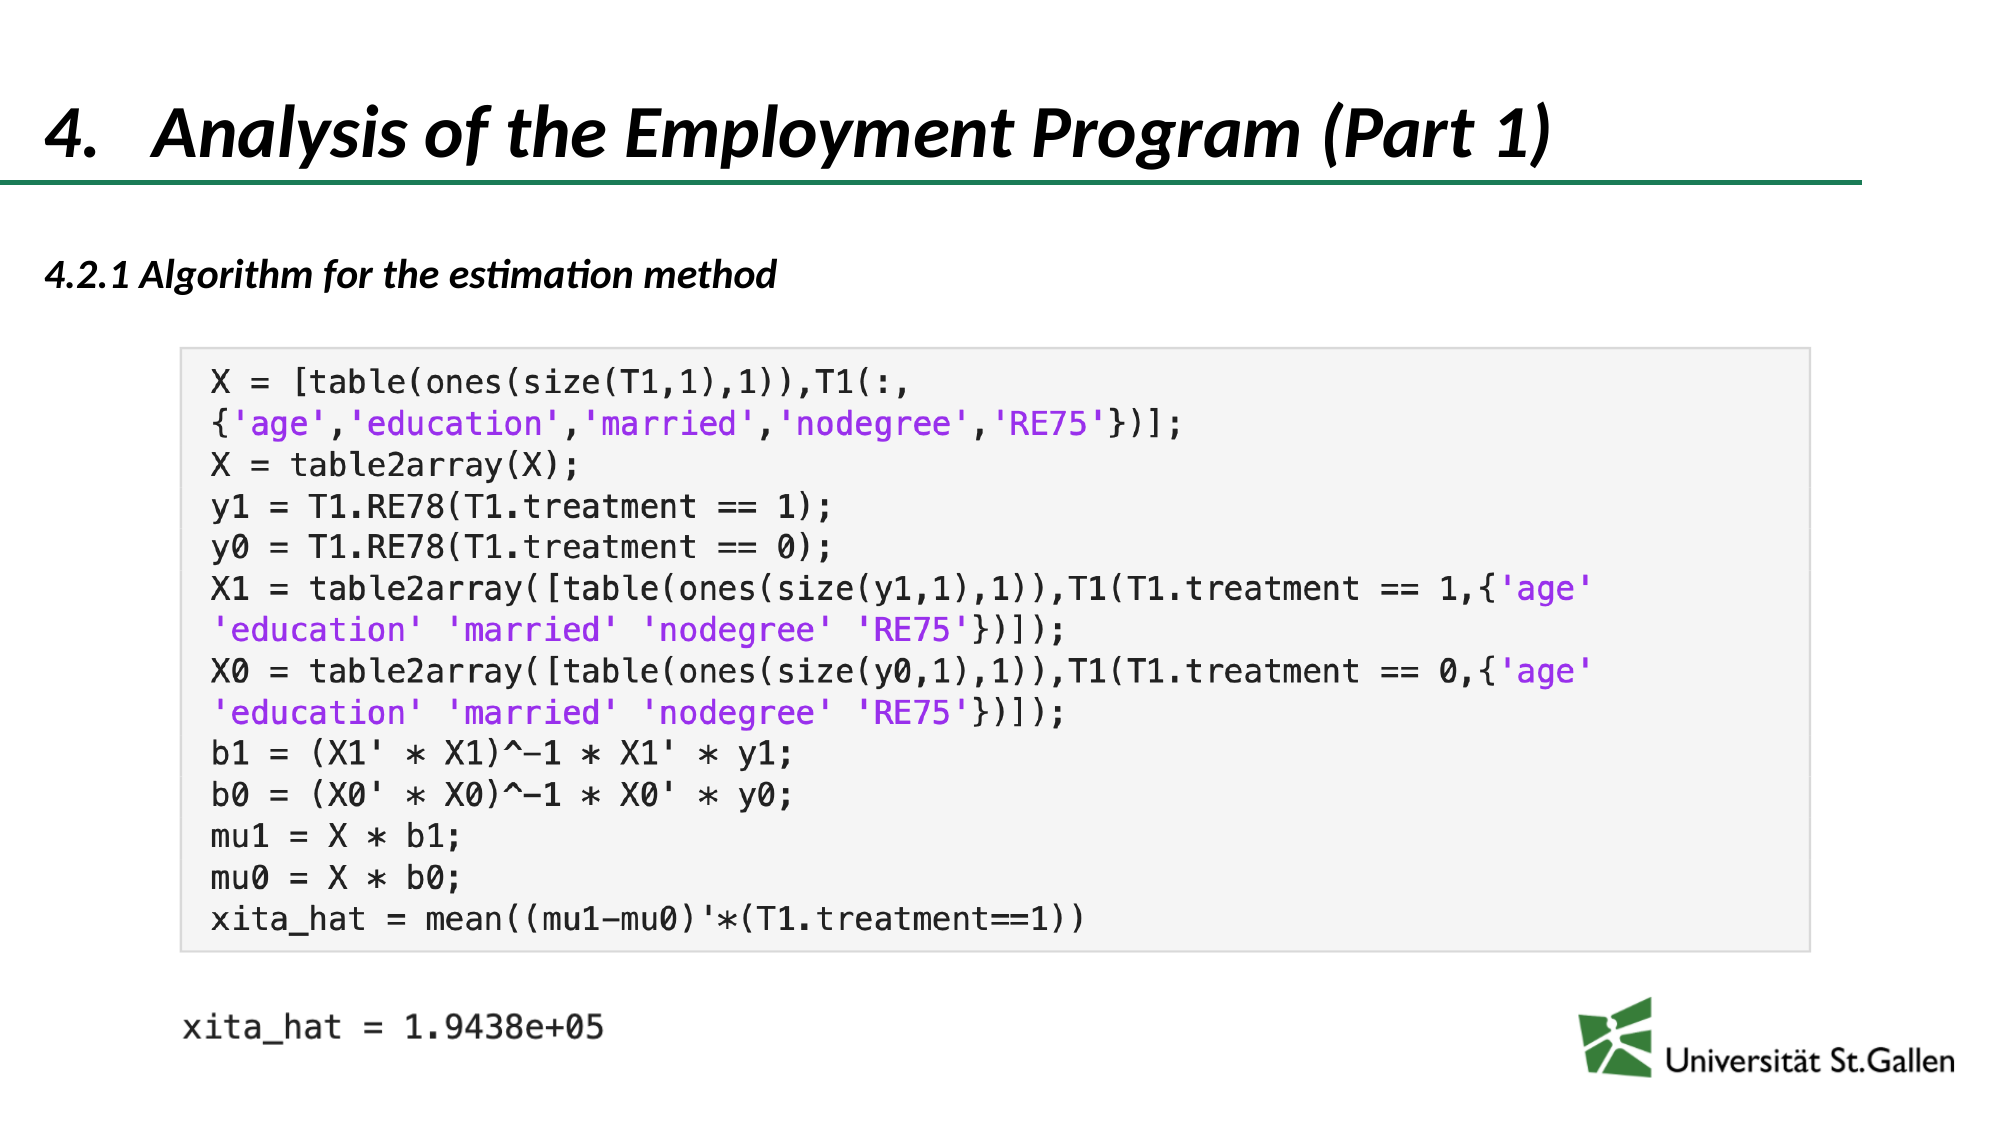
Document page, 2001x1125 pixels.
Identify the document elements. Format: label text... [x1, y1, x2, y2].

title 4. Analysis of the Employment Program (Part 1) [28, 59, 1692, 202]
picture [168, 335, 2000, 1110]
text_box 4.2.1 Algorithm for the estimation method [28, 202, 1692, 349]
